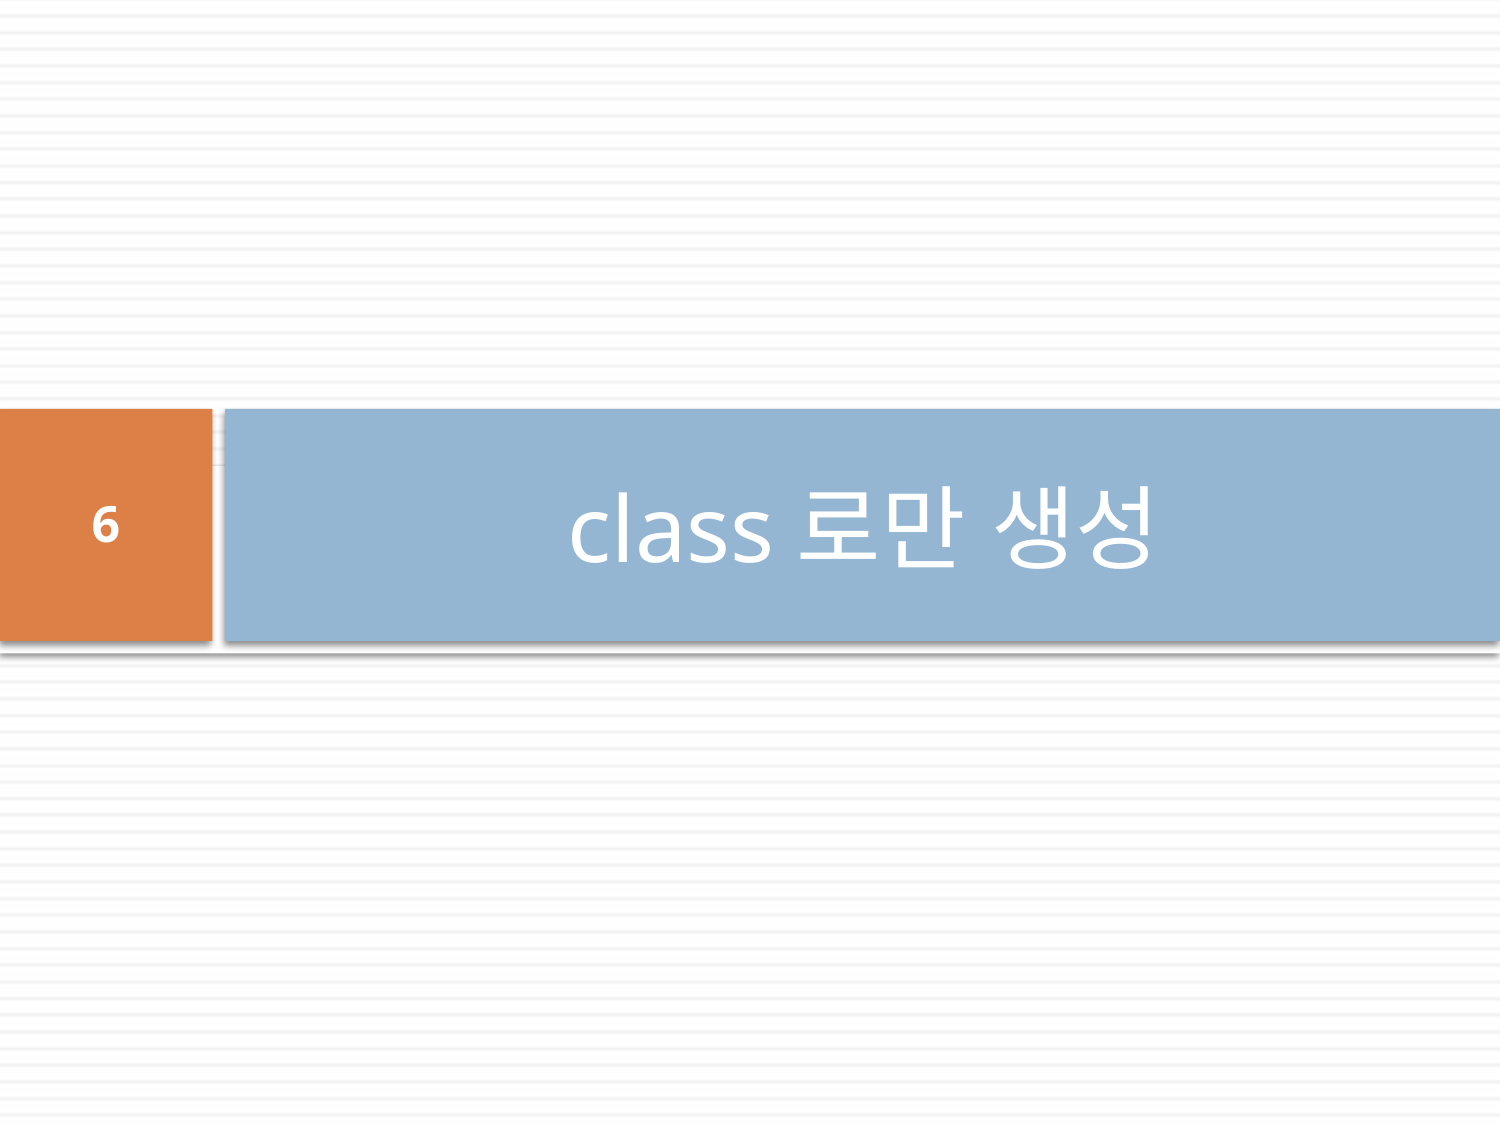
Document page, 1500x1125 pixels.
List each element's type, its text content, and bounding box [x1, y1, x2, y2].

slide_number 6 [0, 469, 213, 585]
title class로만 생성 [238, 444, 1489, 607]
